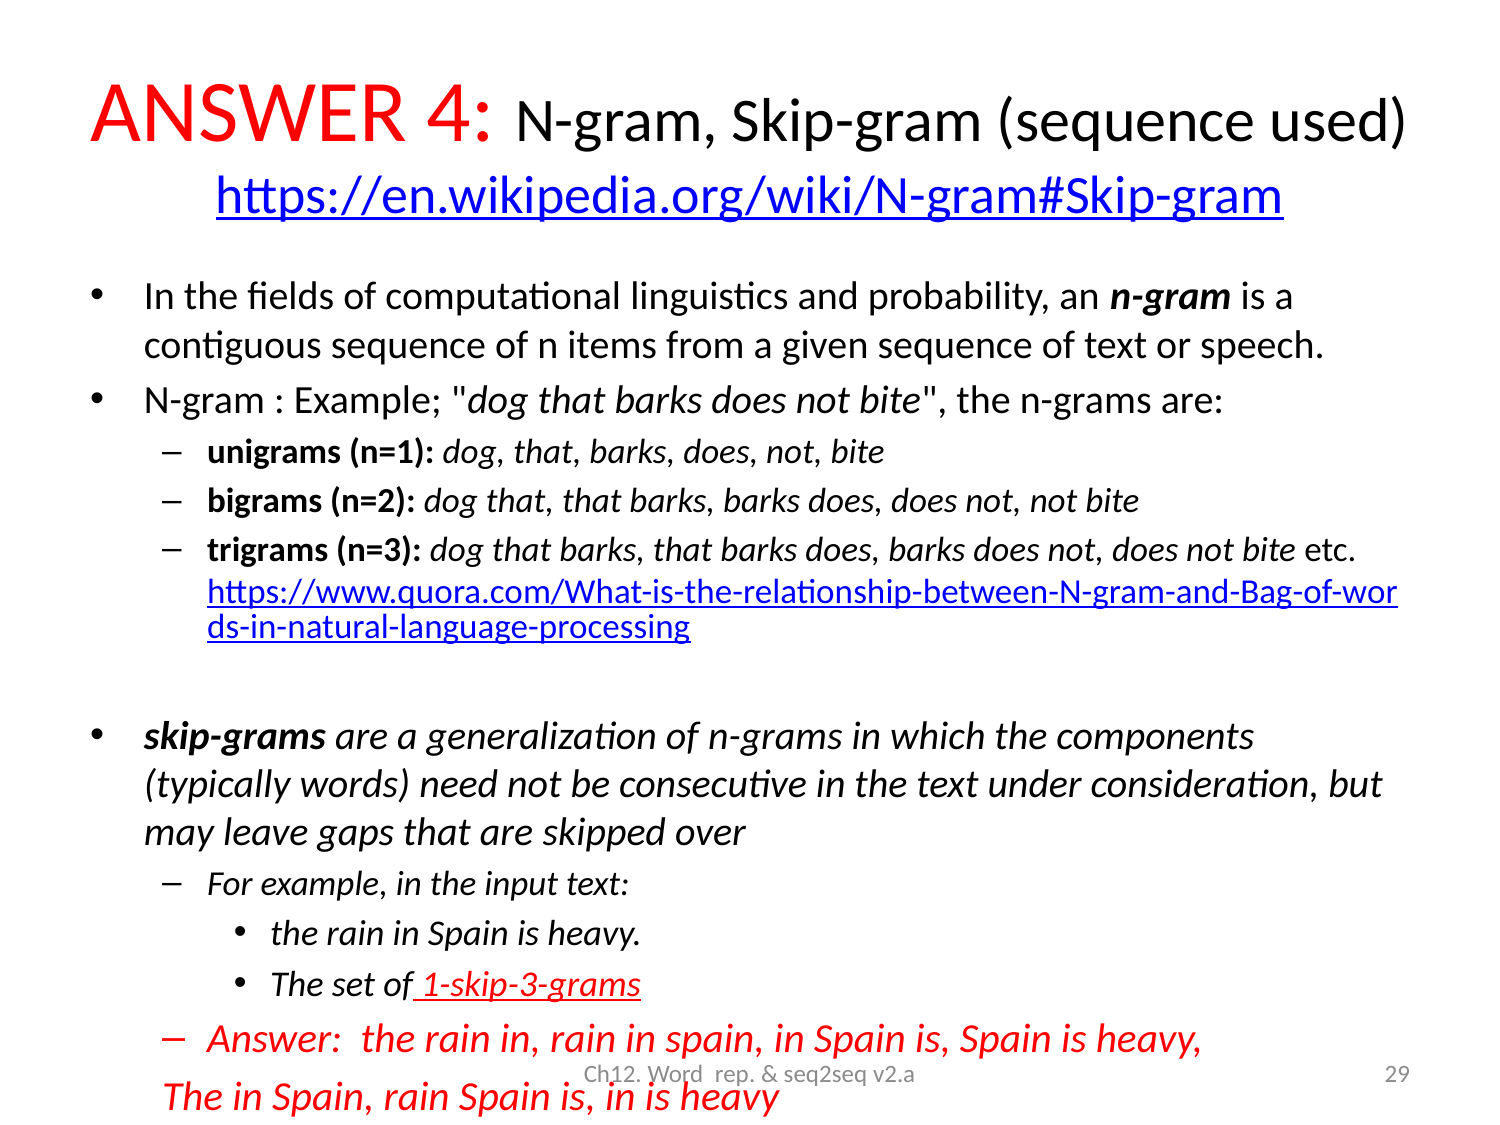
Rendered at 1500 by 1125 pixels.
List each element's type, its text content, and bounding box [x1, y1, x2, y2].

list In the fields of computational linguistics and probability, an n-gram is a contiguous sequence of n items from a given sequence of text or speech. N-gram : Example; "dog that barks does not bite", the n-grams are: unigrams (n=1): dog, that, barks, does, not, bite bigrams (n=2): dog that, that barks, barks does, does not, not bite trigrams (n=3): dog that barks, that barks does, barks does not, does not bite etc. https://www.quora.com/What-is-the-relationship-between-N-gram-and-Bag-of-words-in-natural-language-processing skip-grams are a generalization of n-grams in which the components (typically words) need not be consecutive in the text under consideration, but may leave gaps that are skipped over For example, in the input text: the rain in Spain is heavy. The set of 1-skip-3-grams Answer: the rain in, rain in spain, in Spain is, Spain is heavy, The in Spain, rain Spain is, in is heavy [75, 262, 1425, 1103]
title ANSWER 4: N-gram, Skip-gram (sequence used) https://en.wikipedia.org/wiki/N-gram#Skip-gram [75, 45, 1425, 233]
footer Ch12. Word rep. & seq2seq v2.a [512, 1042, 988, 1103]
slide_number 29 [1074, 1042, 1425, 1103]
